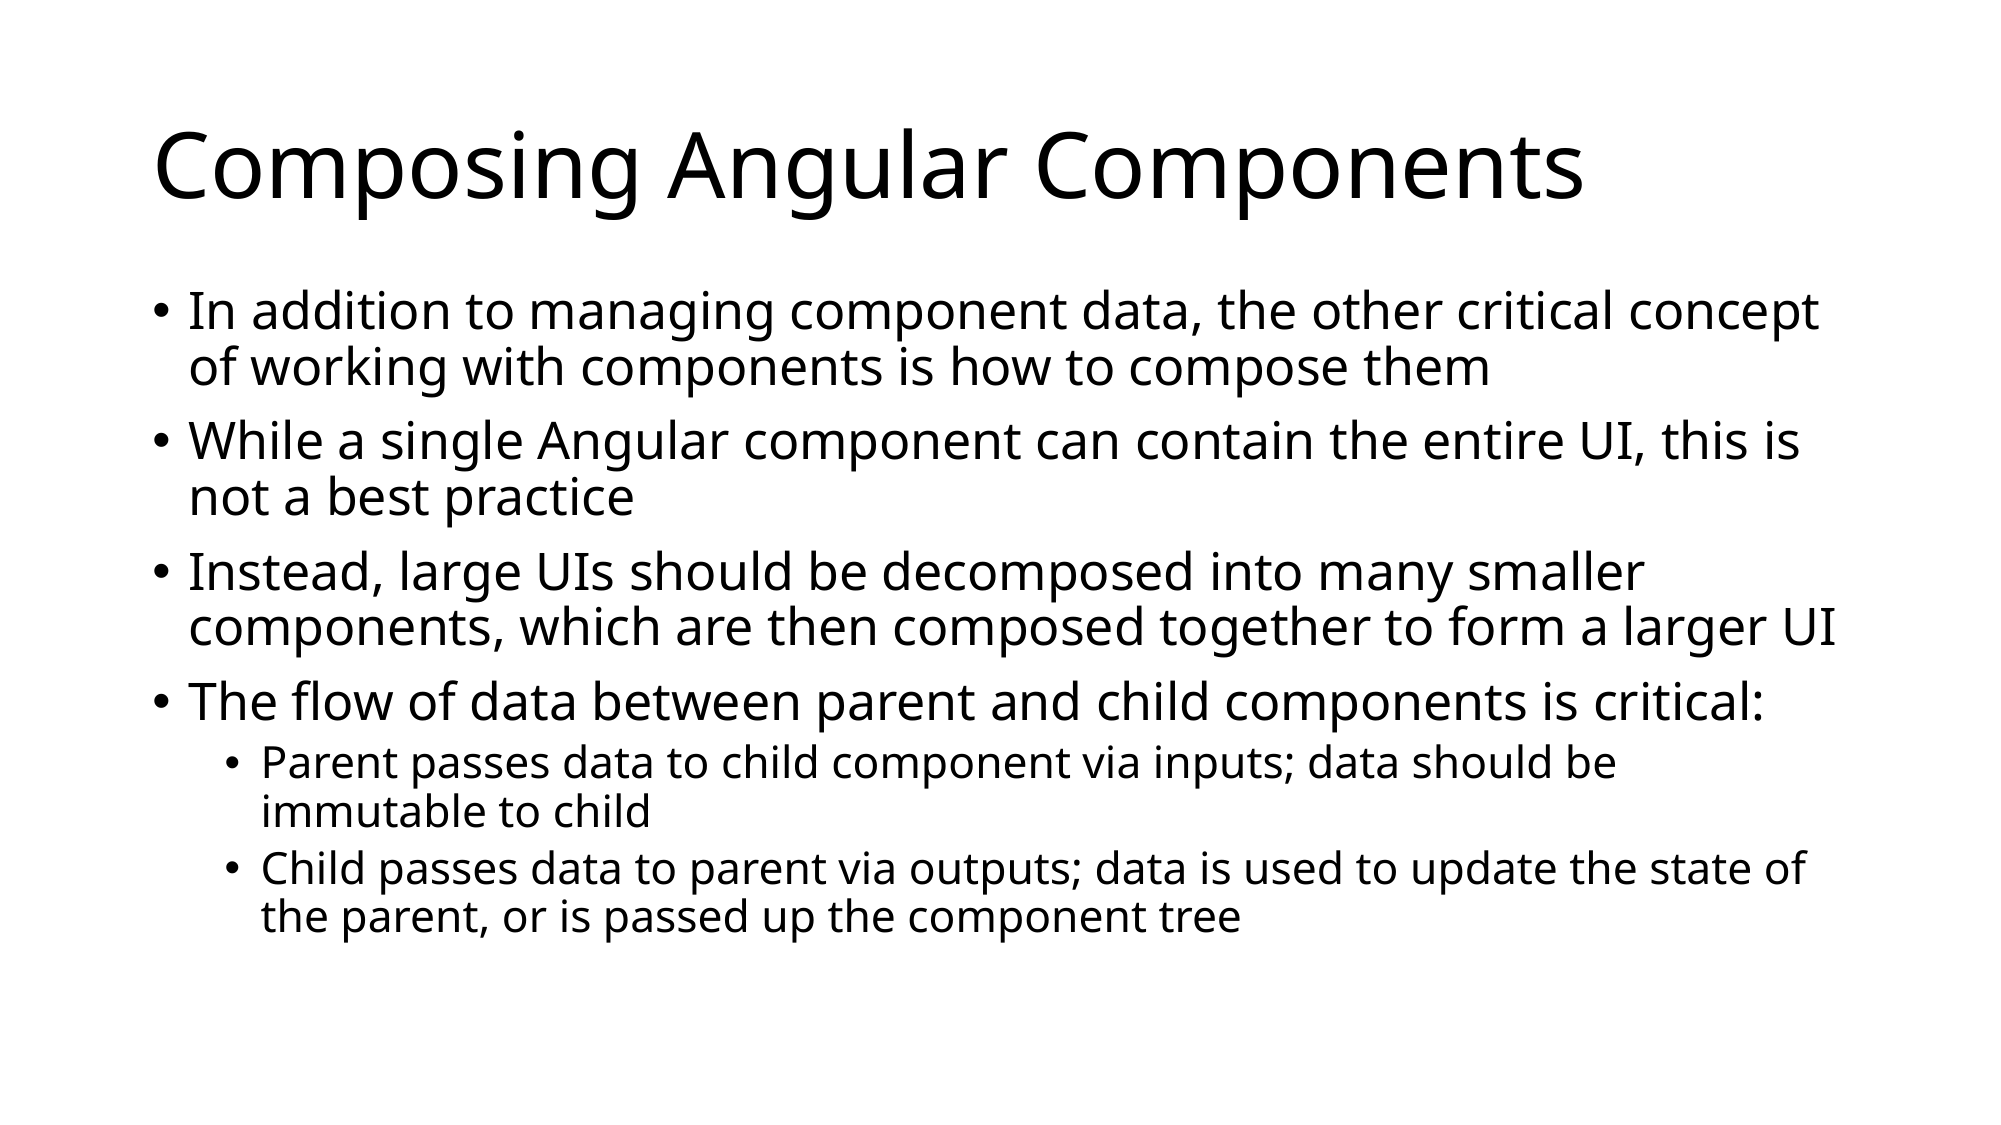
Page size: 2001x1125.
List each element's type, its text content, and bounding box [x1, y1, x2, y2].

list In addition to managing component data, the other critical concept of working with components is how to compose them While a single Angular component can contain the entire UI, this is not a best practice Instead, large UIs should be decomposed into many smaller components, which are then composed together to form a larger UI The flow of data between parent and child components is critical: Parent passes data to child component via inputs; data should be immutable to child Child passes data to parent via outputs; data is used to update the state of the parent, or is passed up the component tree [137, 277, 1863, 992]
title Composing Angular Components [137, 59, 1863, 277]
